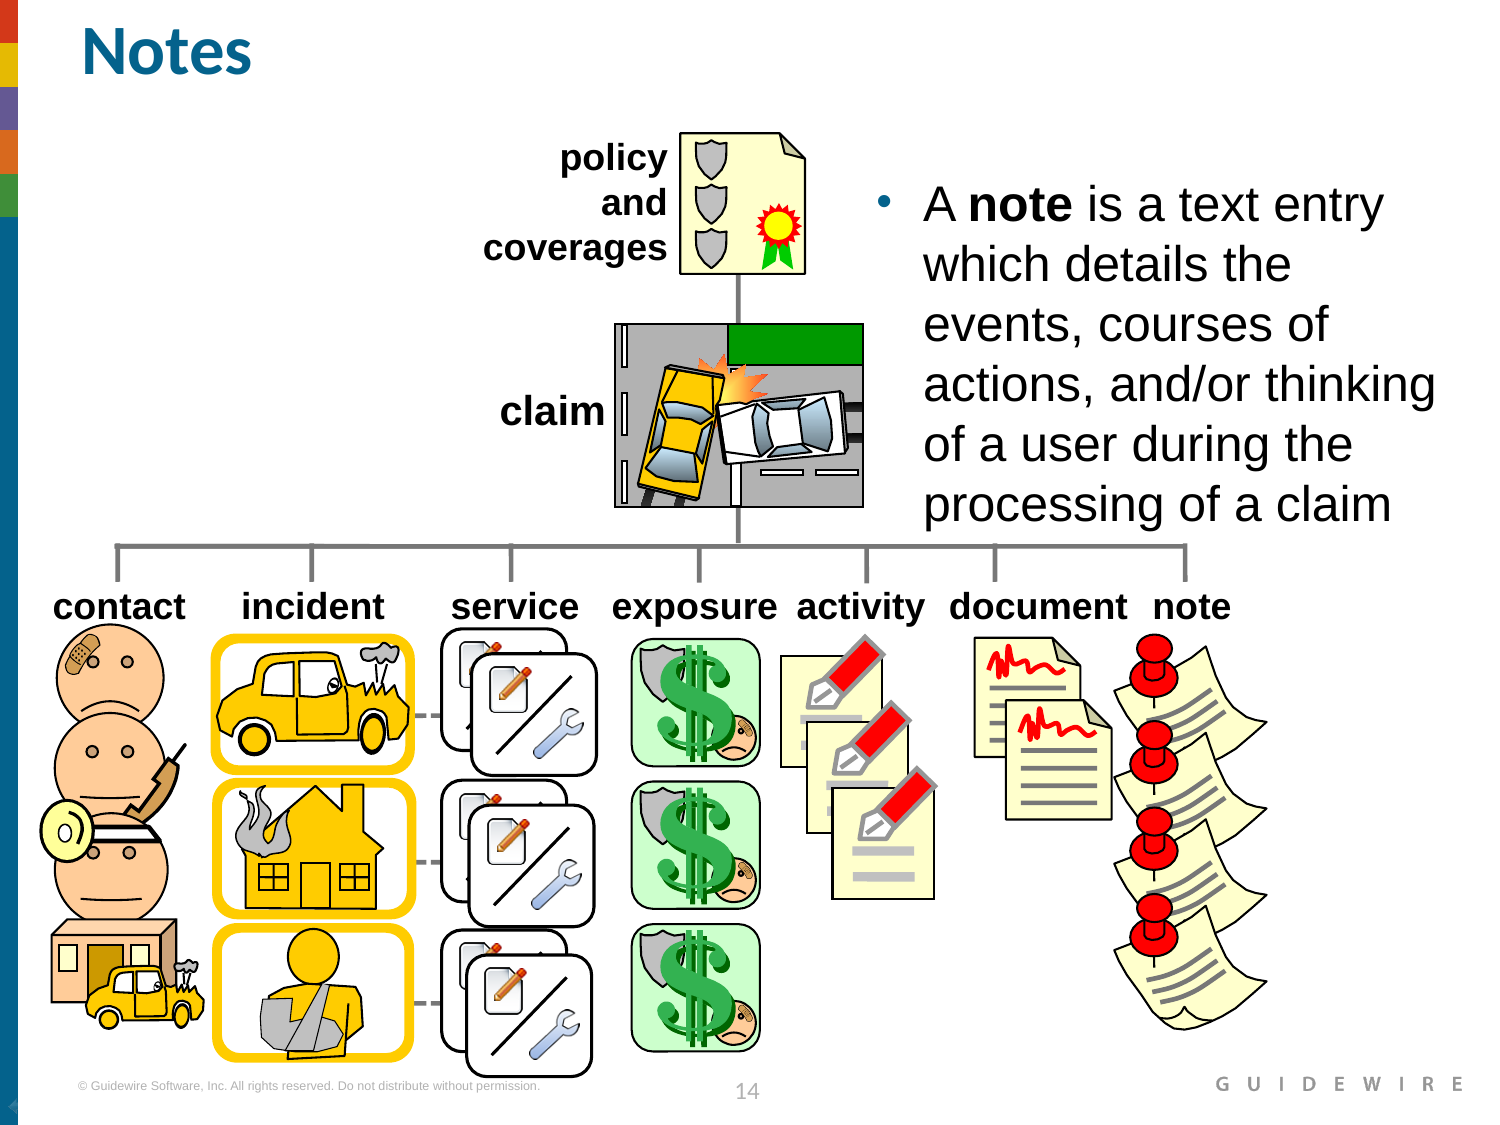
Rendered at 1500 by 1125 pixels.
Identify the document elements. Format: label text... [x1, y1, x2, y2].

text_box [631, 923, 761, 1052]
picture [1215, 1073, 1480, 1096]
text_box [214, 925, 412, 1061]
picture [0, 0, 18, 216]
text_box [441, 929, 567, 1052]
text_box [679, 133, 806, 275]
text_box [441, 779, 567, 903]
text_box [832, 768, 935, 899]
title Notes [81, 19, 1446, 142]
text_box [214, 779, 415, 918]
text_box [780, 637, 883, 768]
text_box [631, 781, 761, 910]
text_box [1005, 699, 1112, 820]
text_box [471, 653, 597, 776]
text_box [39, 798, 168, 927]
text_box service [418, 582, 611, 628]
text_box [56, 624, 164, 711]
text_box contact [40, 582, 198, 628]
text_box activity [791, 582, 958, 628]
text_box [468, 804, 595, 928]
text_box document [958, 582, 1135, 628]
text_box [441, 628, 567, 751]
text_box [54, 712, 188, 834]
text_box incident [216, 582, 409, 628]
text_box policy and coverages [453, 133, 668, 269]
text_box exposure [611, 582, 791, 628]
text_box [51, 919, 204, 1031]
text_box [974, 637, 1081, 758]
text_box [466, 954, 592, 1077]
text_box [212, 635, 413, 773]
list A note is a text entry which details the events, courses of actions, and/or thinking of a user during the processing of a claim [876, 171, 1450, 524]
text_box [631, 638, 761, 767]
text_box claim [413, 384, 606, 435]
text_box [806, 703, 909, 834]
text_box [614, 323, 864, 507]
text_box note [1135, 582, 1288, 628]
picture [10, 1101, 18, 1111]
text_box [1113, 634, 1267, 1030]
